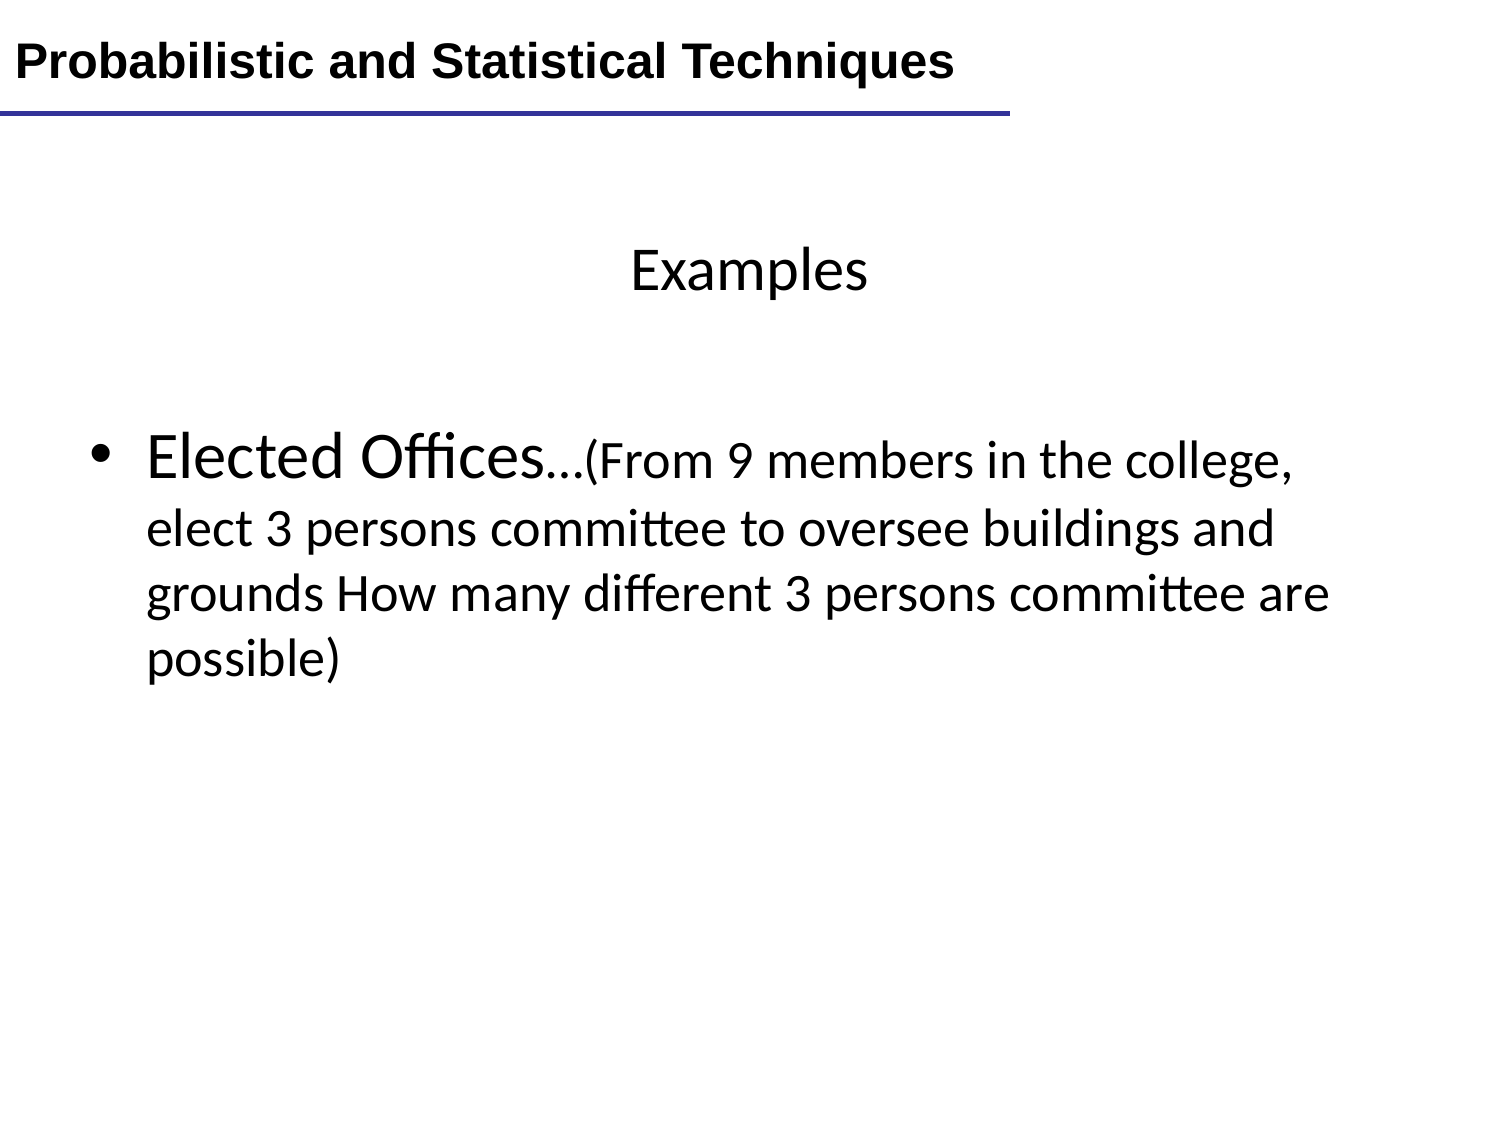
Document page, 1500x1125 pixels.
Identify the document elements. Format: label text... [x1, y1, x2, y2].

list Elected Offices…(From 9 members in the college, elect 3 persons committee to oversee buildings and grounds How many different 3 persons committee are possible) [75, 273, 1425, 1012]
title Examples [75, 220, 1425, 273]
text_box Probabilistic and Statistical Techniques [0, 0, 1238, 118]
